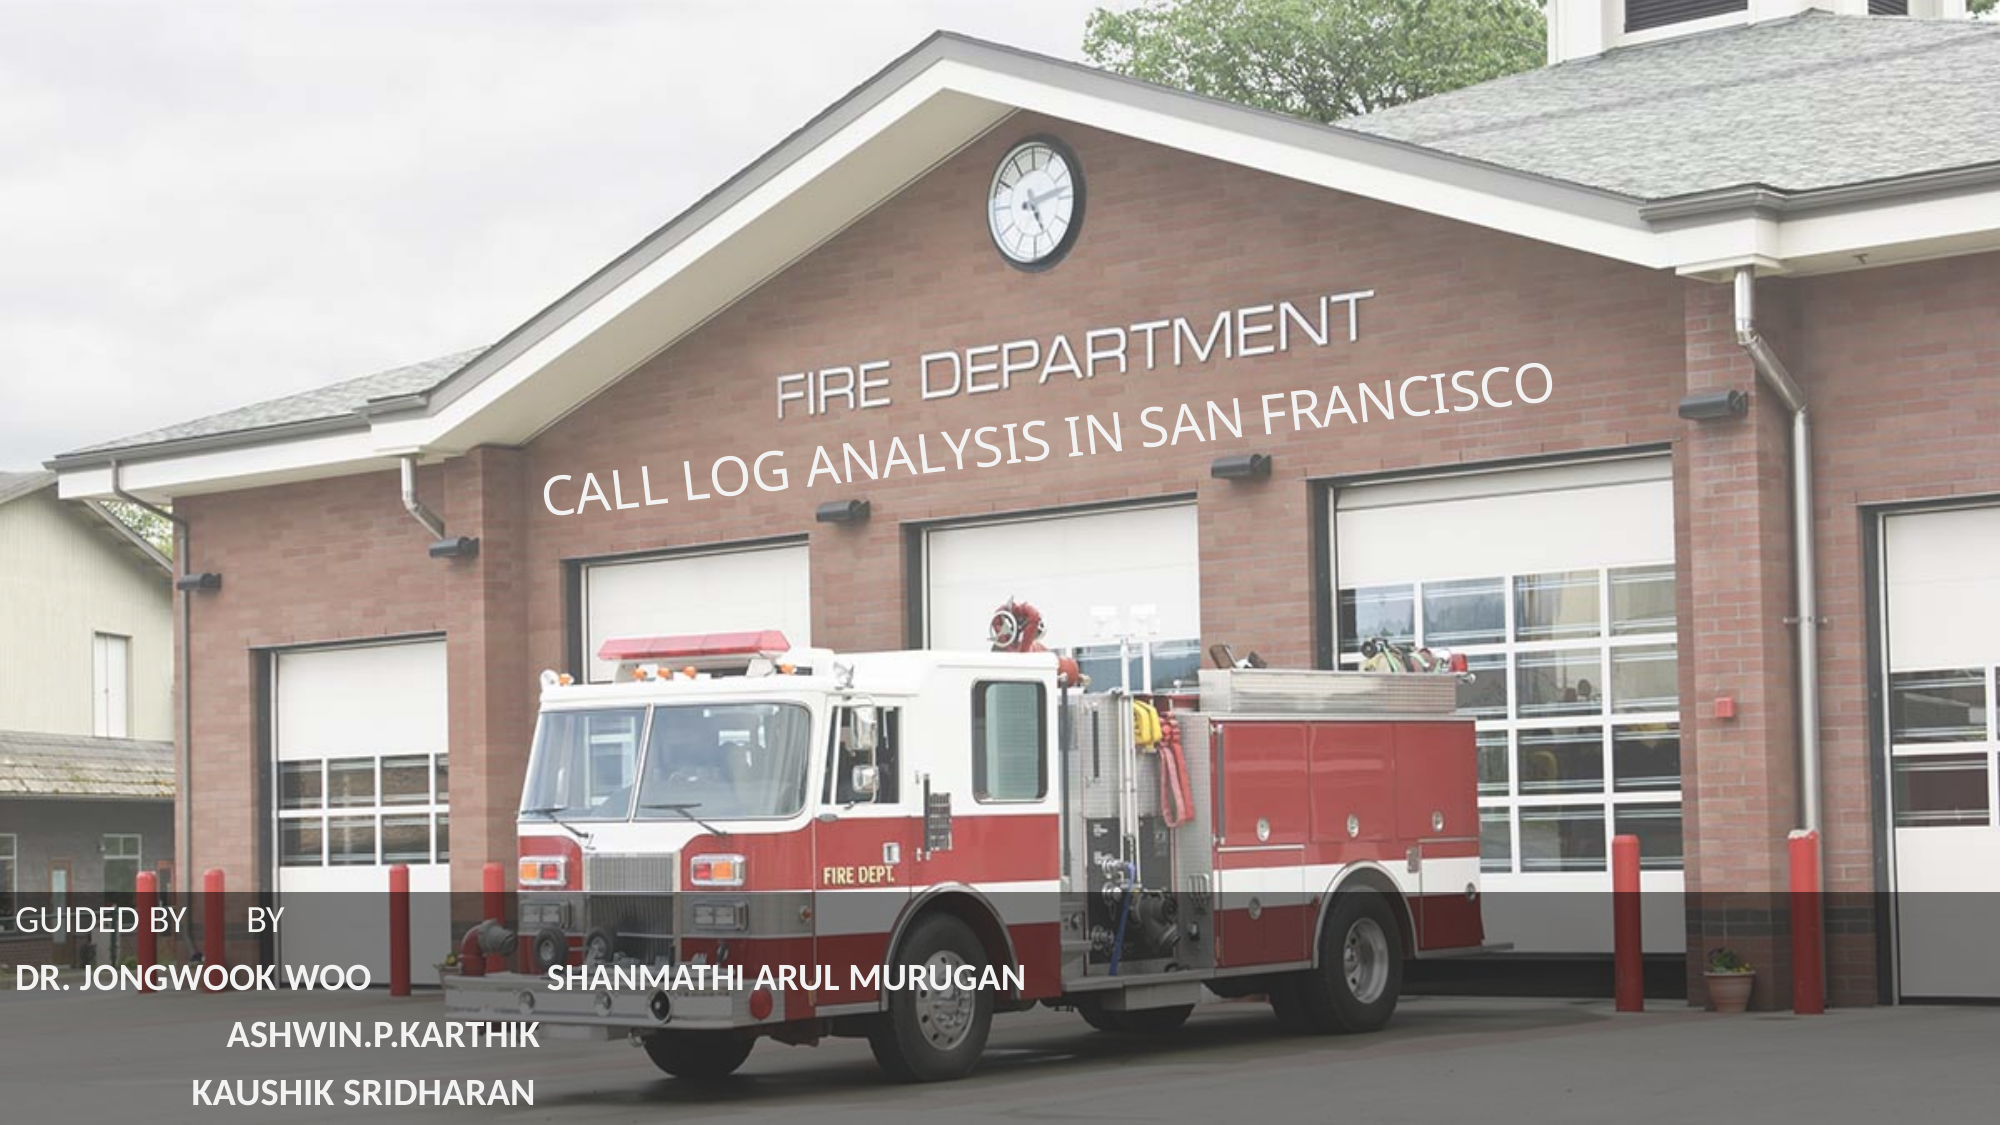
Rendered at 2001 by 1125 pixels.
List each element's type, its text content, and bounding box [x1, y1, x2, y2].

subtitle GUIDED BY BY DR. JONGWOOK WOO SHANMATHI ARUL MURUGAN ASHWIN.P.KARTHIK KAUSHIK SRIDHARAN [0, 892, 2000, 1125]
title CALL LOG ANALYSIS IN SAN FRANCISCO [500, 283, 1916, 547]
